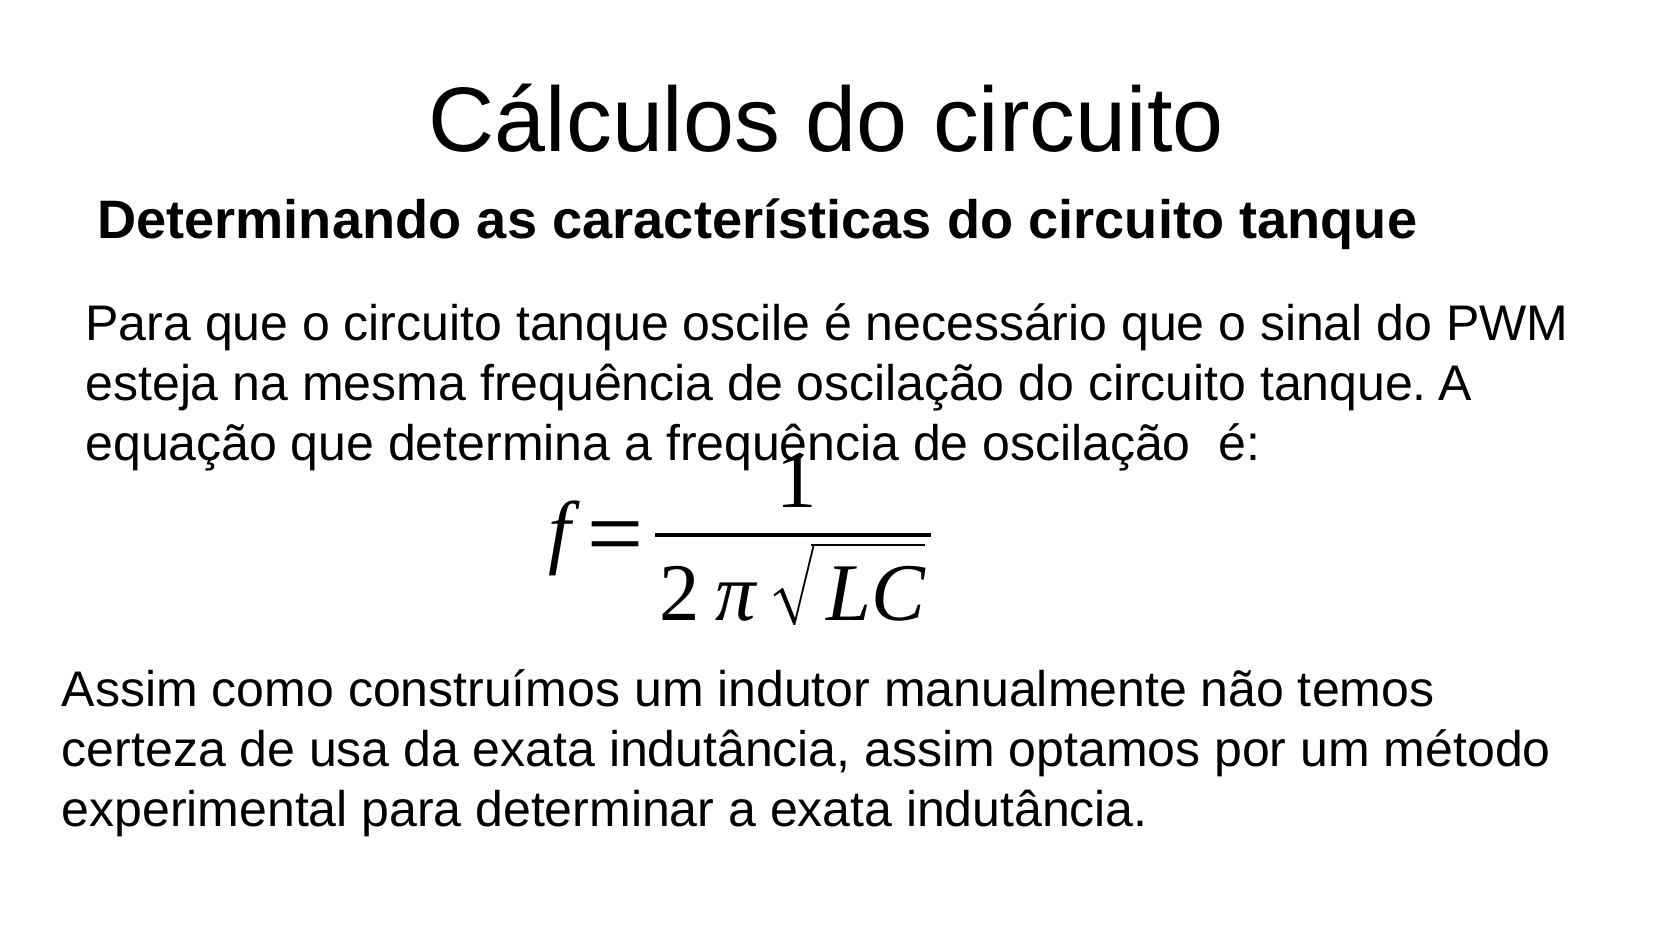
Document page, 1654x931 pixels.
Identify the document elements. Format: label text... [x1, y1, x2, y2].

text_box Determinando as características do circuito tanque [82, 177, 1630, 322]
text_box Cálculos do circuito [82, 59, 1571, 170]
text_box Para que o circuito tanque oscile é necessário que o sinal do PWM esteja na mesma frequência de oscilação do circuito tanque. A equação que determina a frequência de oscilação é: [70, 283, 1618, 539]
text_box Assim como construímos um indutor manualmente não temos certeza de usa da exata indutância, assim optamos por um método experimental para determinar a exata indutância. [47, 649, 1595, 905]
